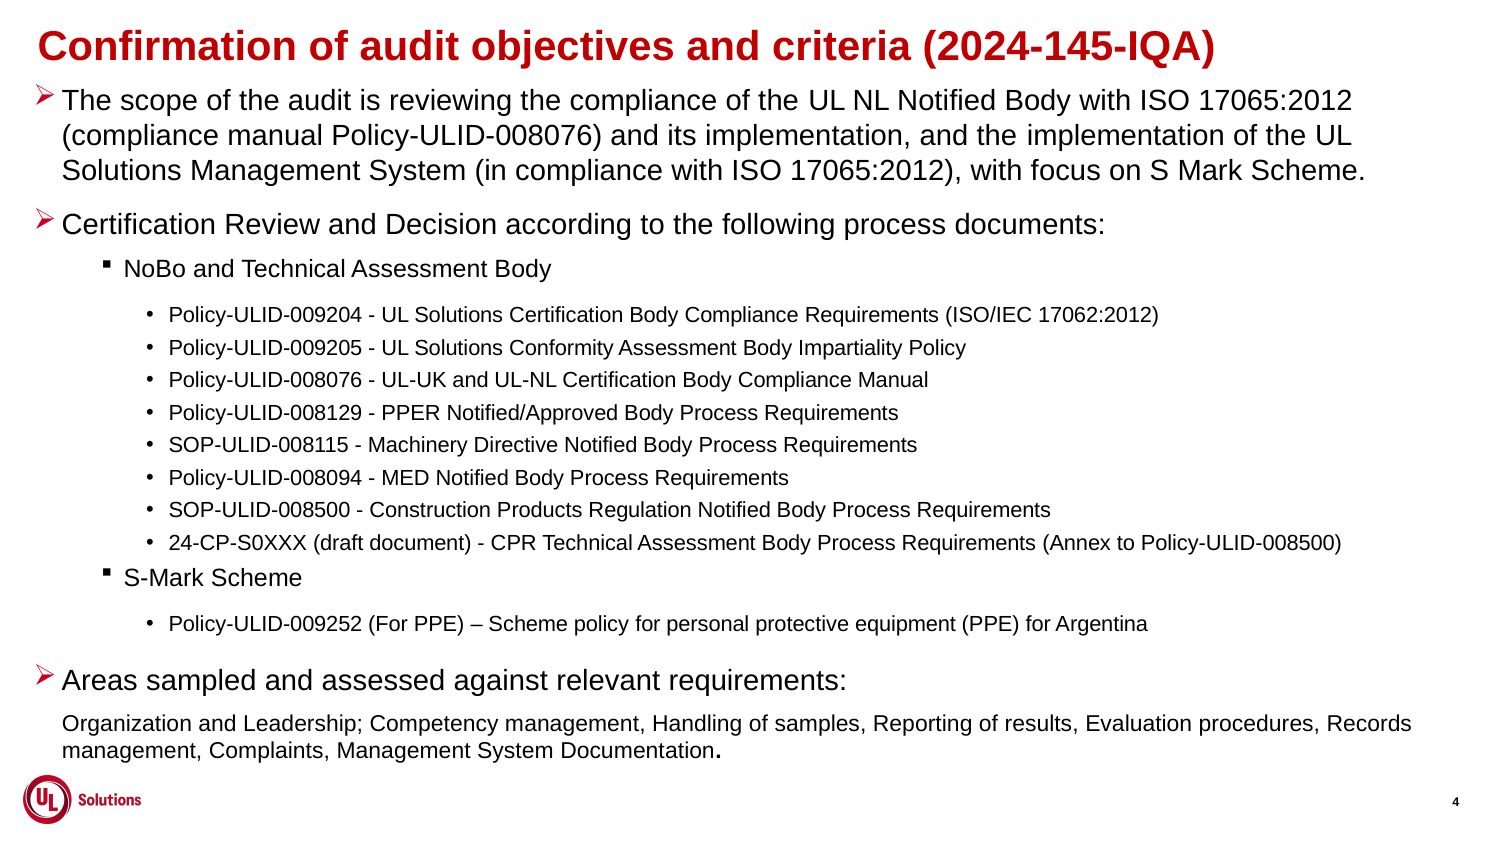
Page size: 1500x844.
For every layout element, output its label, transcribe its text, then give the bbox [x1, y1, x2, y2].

slide_number 4 [1409, 786, 1460, 809]
title Confirmation of audit objectives and criteria (2024-145-IQA) [37, 24, 1410, 73]
picture [23, 775, 141, 824]
text_box The scope of the audit is reviewing the compliance of the UL NL Notified Body with ISO 17065:2012 (compliance manual Policy-ULID-008076) and its implementation, and the implementation of the UL Solutions Management System (in compliance with ISO 17065:2012), with focus on S Mark Scheme. Certification Review and Decision according to the following process documents: NoBo and Technical Assessment Body Policy-ULID-009204 - UL Solutions Certification Body Compliance Requirements (ISO/IEC 17062:2012) Policy-ULID-009205 - UL Solutions Conformity Assessment Body Impartiality Policy Policy-ULID-008076 - UL-UK and UL-NL Certification Body Compliance Manual Policy-ULID-008129 - PPER Notified/Approved Body Process Requirements SOP-ULID-008115 - Machinery Directive Notified Body Process Requirements Policy-ULID-008094 - MED Notified Body Process Requirements SOP-ULID-008500 - Construction Products Regulation Notified Body Process Requirements 24-CP-S0XXX (draft document) - CPR Technical Assessment Body Process Requirements (Annex to Policy-ULID-008500) S-Mark Scheme Policy-ULID-009252 (For PPE) – Scheme policy for personal protective equipment (PPE) for Argentina Areas sampled and assessed against relevant requirements: Organization and Leadership; Competency management, Handling of samples, Reporting of results, Evaluation procedures, Records management, Complaints, Management System Documentation. [18, 73, 1482, 770]
